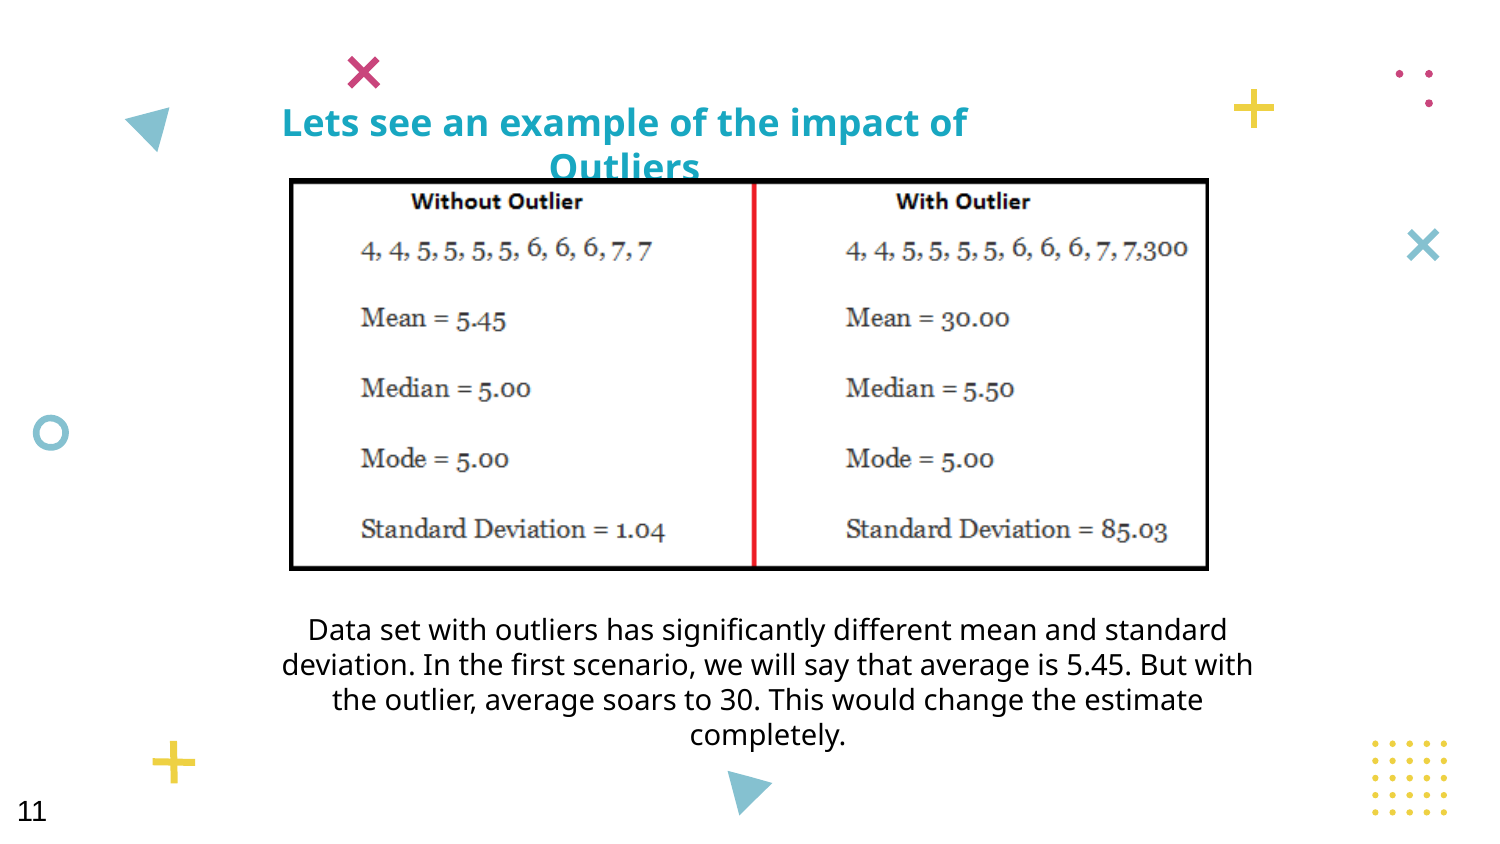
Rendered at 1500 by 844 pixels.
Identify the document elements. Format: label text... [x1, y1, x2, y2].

text_box Data set with outliers has significantly different mean and standard deviation. In the first scenario, we will say that average is 5.45. But with the outlier, average soars to 30. This would change the estimate completely. [249, 603, 1287, 759]
title Lets see an example of the impact of Outliers [236, 84, 1013, 179]
picture [289, 178, 1209, 571]
text_box 11 [2, 784, 93, 844]
